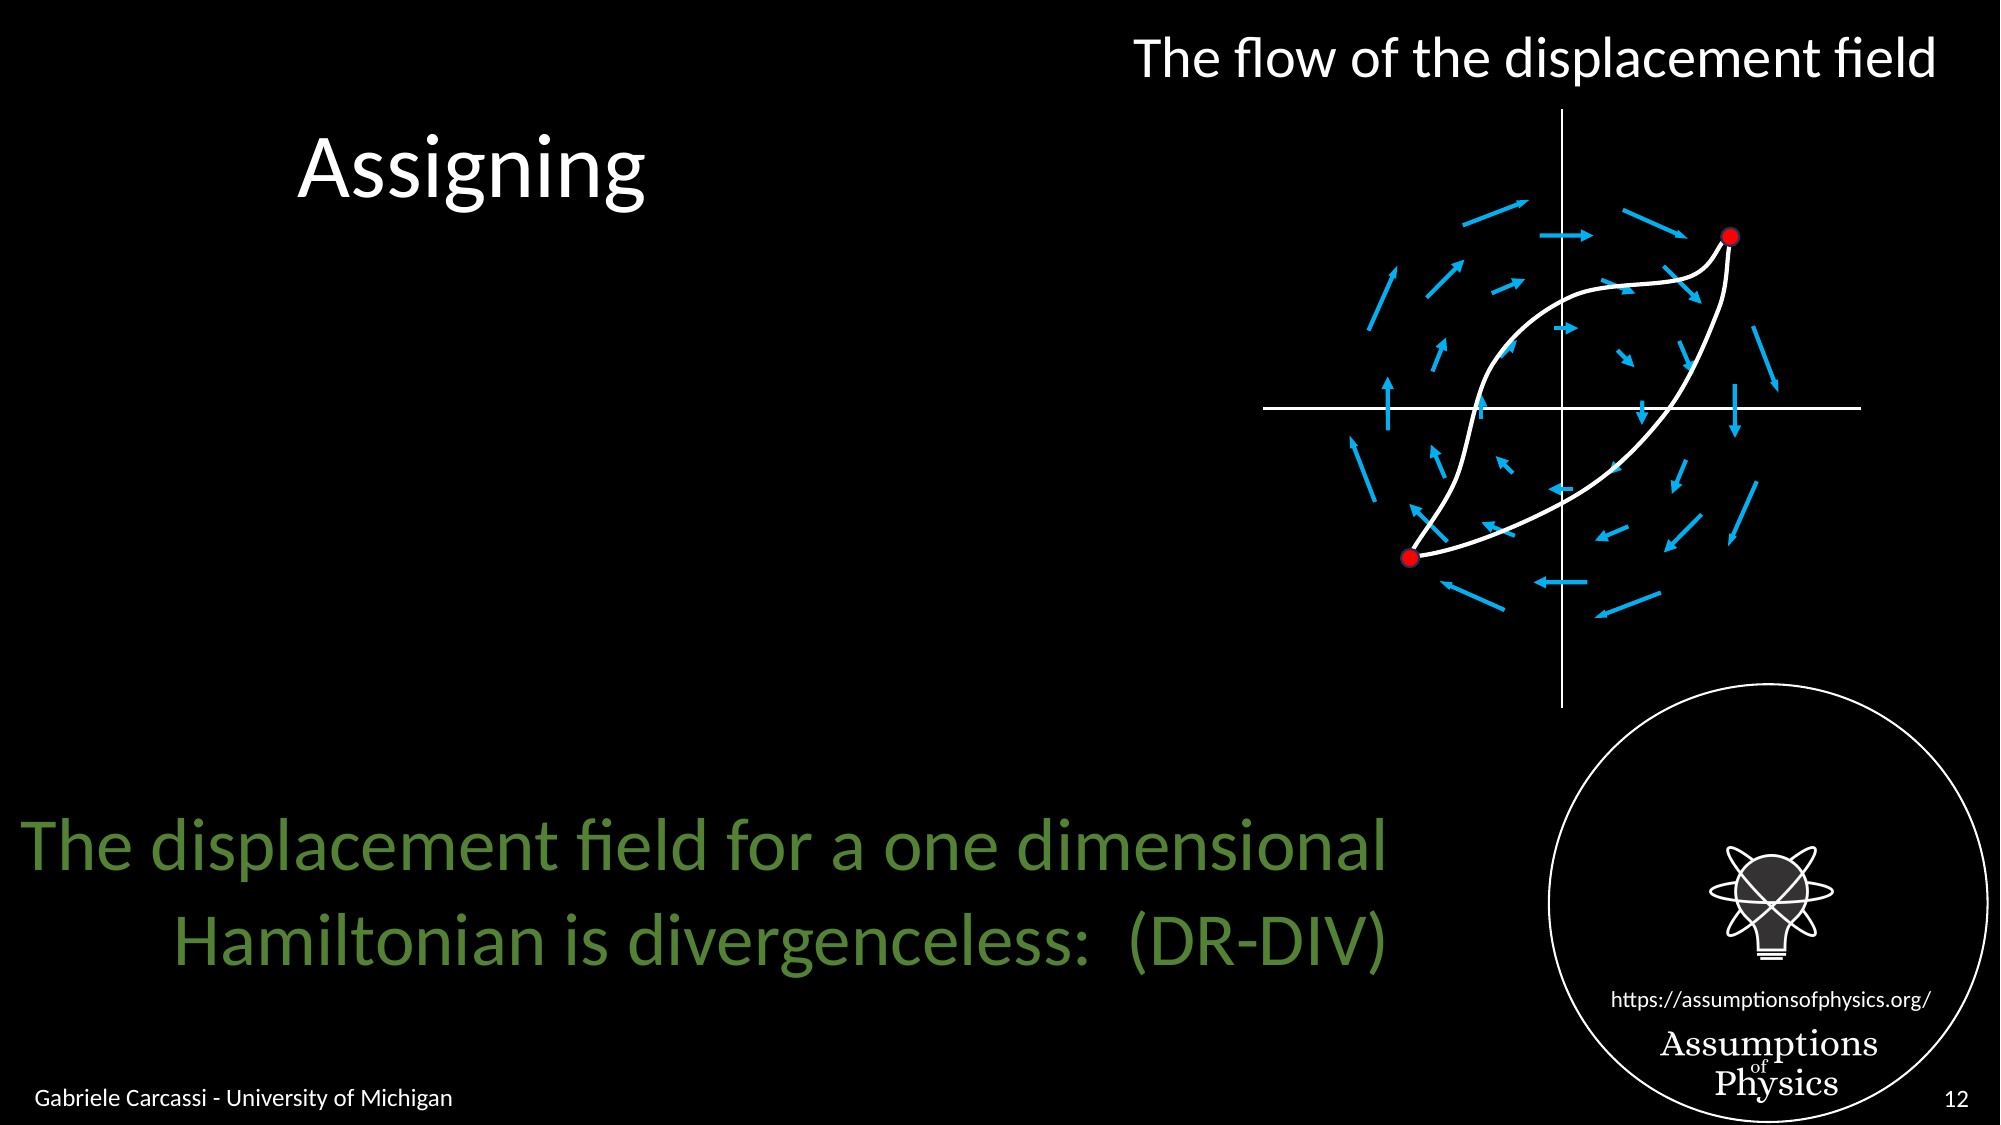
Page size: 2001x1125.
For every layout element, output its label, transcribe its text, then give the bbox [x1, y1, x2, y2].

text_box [1262, 96, 1866, 708]
picture [1709, 846, 1834, 960]
footer Gabriele Carcassi - University of Michigan [19, 1077, 999, 1116]
text_box The displacement field for a one dimensional [5, 787, 1405, 893]
picture [1660, 1029, 1877, 1103]
slide_number 12 [1893, 1078, 1985, 1116]
